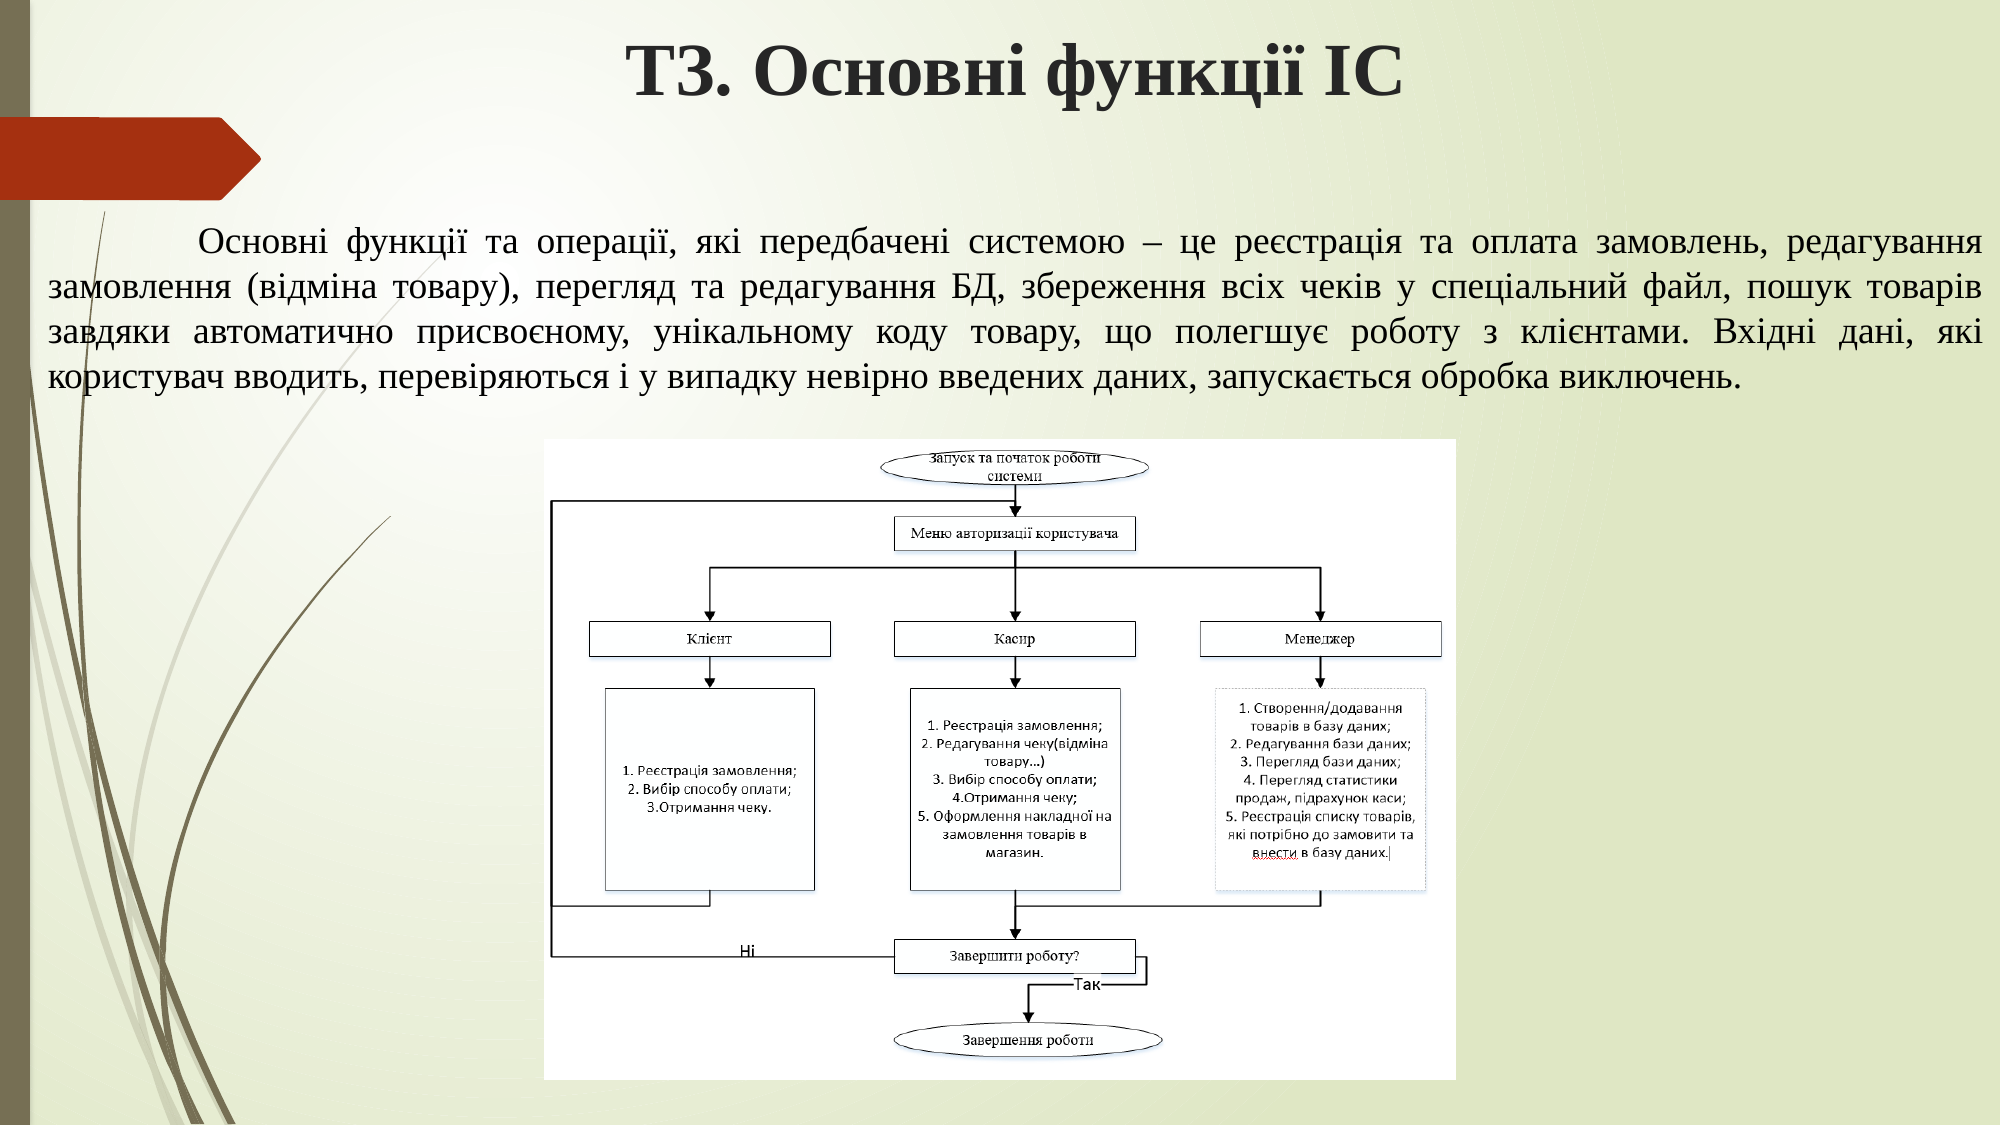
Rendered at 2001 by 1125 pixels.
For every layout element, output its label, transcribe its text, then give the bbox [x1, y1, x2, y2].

picture [543, 439, 1456, 1081]
list Основні функції та операції, які передбачені системою – це реєстрація та оплата замовлень, редагування замовлення (відміна товару), перегляд та редагування БД, збереження всіх чеків у спеціальний файл, пошук товарів завдяки автоматично присвоєному, унікальному коду товару, що полегшує роботу з клієнтами. Вхідні дані, які користувач вводить, перевіряються і у випадку невірно введених даних, запускається обробка виключень. [32, 208, 2000, 829]
title ТЗ. Основні функції ІС [32, 12, 2000, 208]
